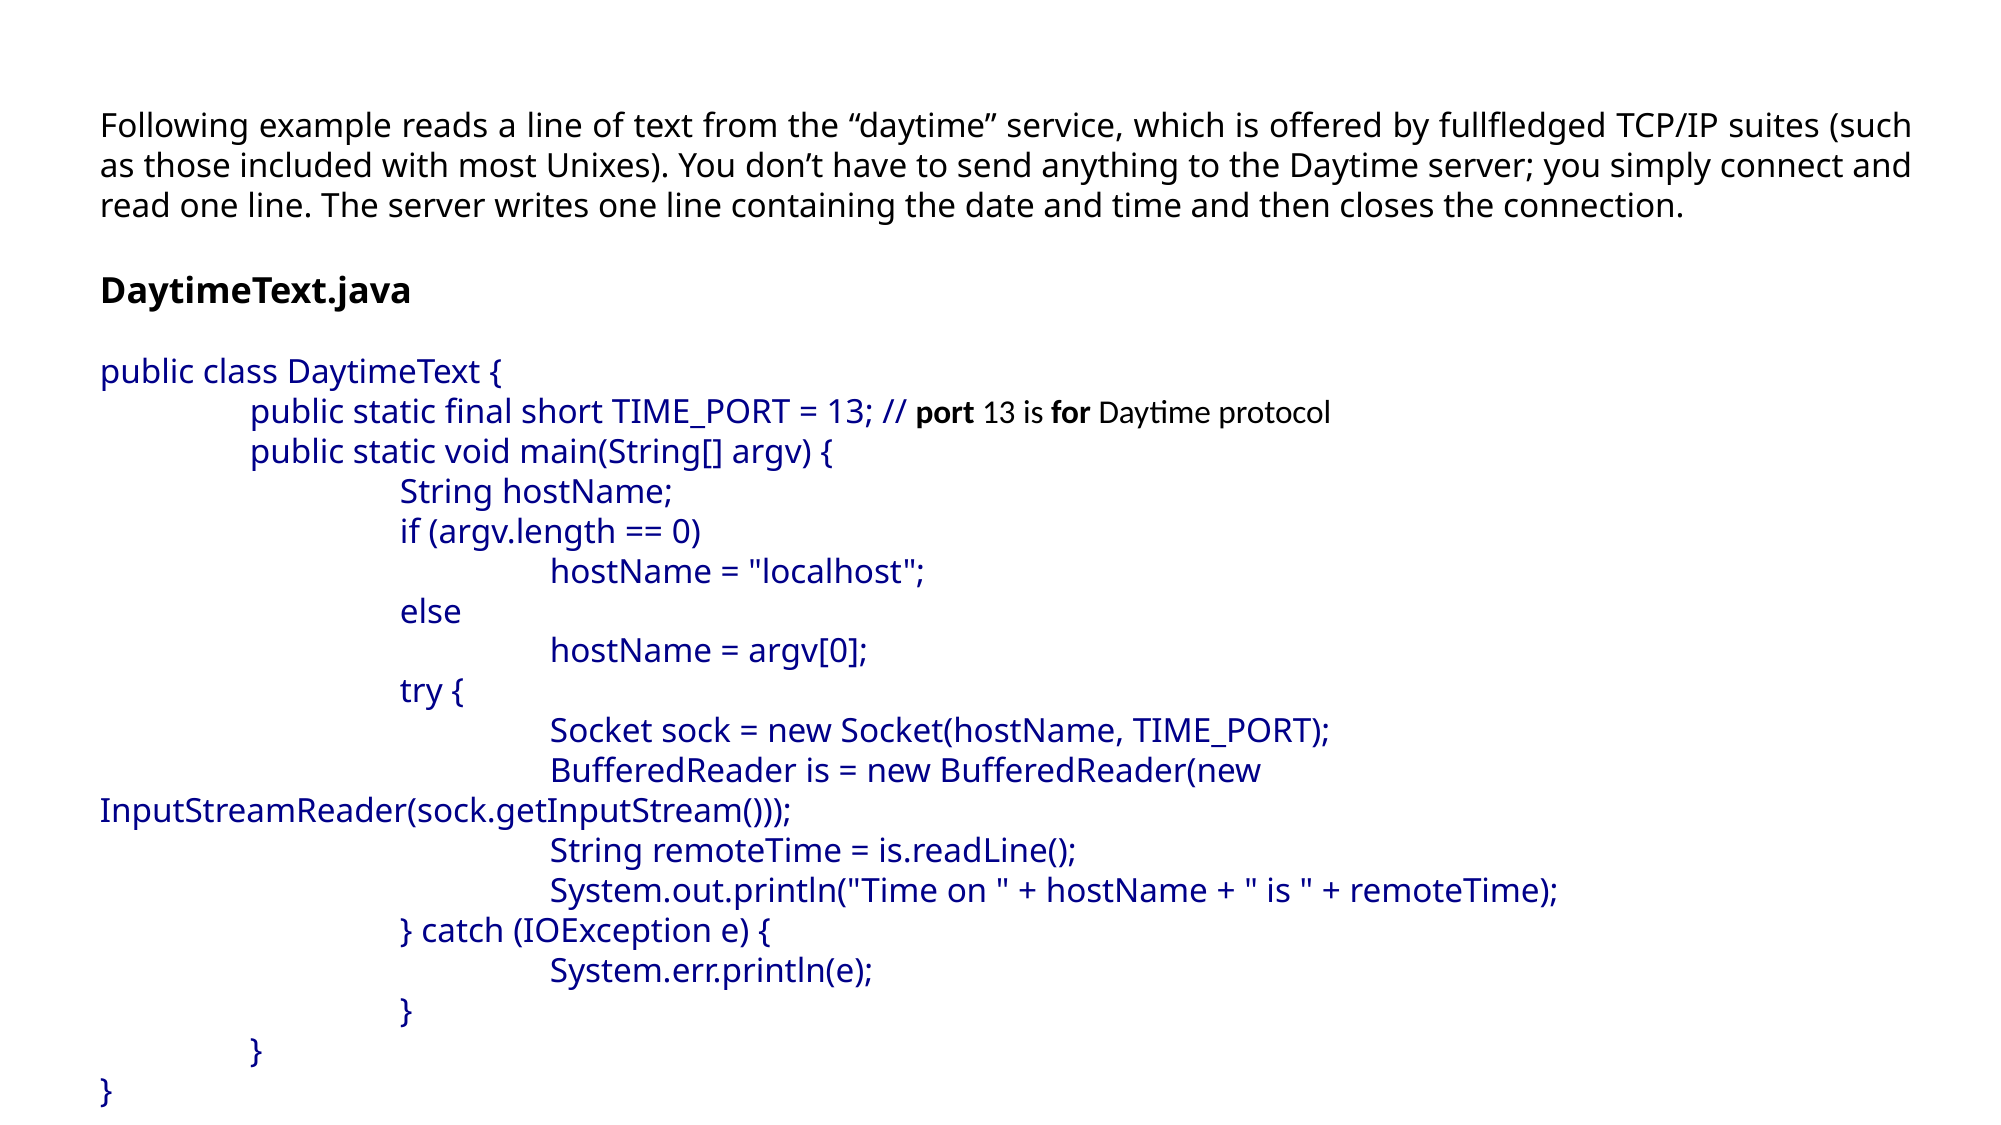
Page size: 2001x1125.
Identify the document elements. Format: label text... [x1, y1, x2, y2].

text_box Following example reads a line of text from the “daytime” service, which is offered by fullfledged TCP/IP suites (such as those included with most Unixes). You don’t have to send anything to the Daytime server; you simply connect and read one line. The server writes one line containing the date and time and then closes the connection. DaytimeText.java public class DaytimeText { public static final short TIME_PORT = 13; // port 13 is for Daytime protocol public static void main(String[] argv) { String hostName; if (argv.length == 0) hostName = "localhost"; else hostName = argv[0]; try { Socket sock = new Socket(hostName, TIME_PORT); BufferedReader is = new BufferedReader(new InputStreamReader(sock.getInputStream())); String remoteTime = is.readLine(); System.out.println("Time on " + hostName + " is " + remoteTime); } catch (IOException e) { System.err.println(e); } } } [86, 97, 1929, 1062]
